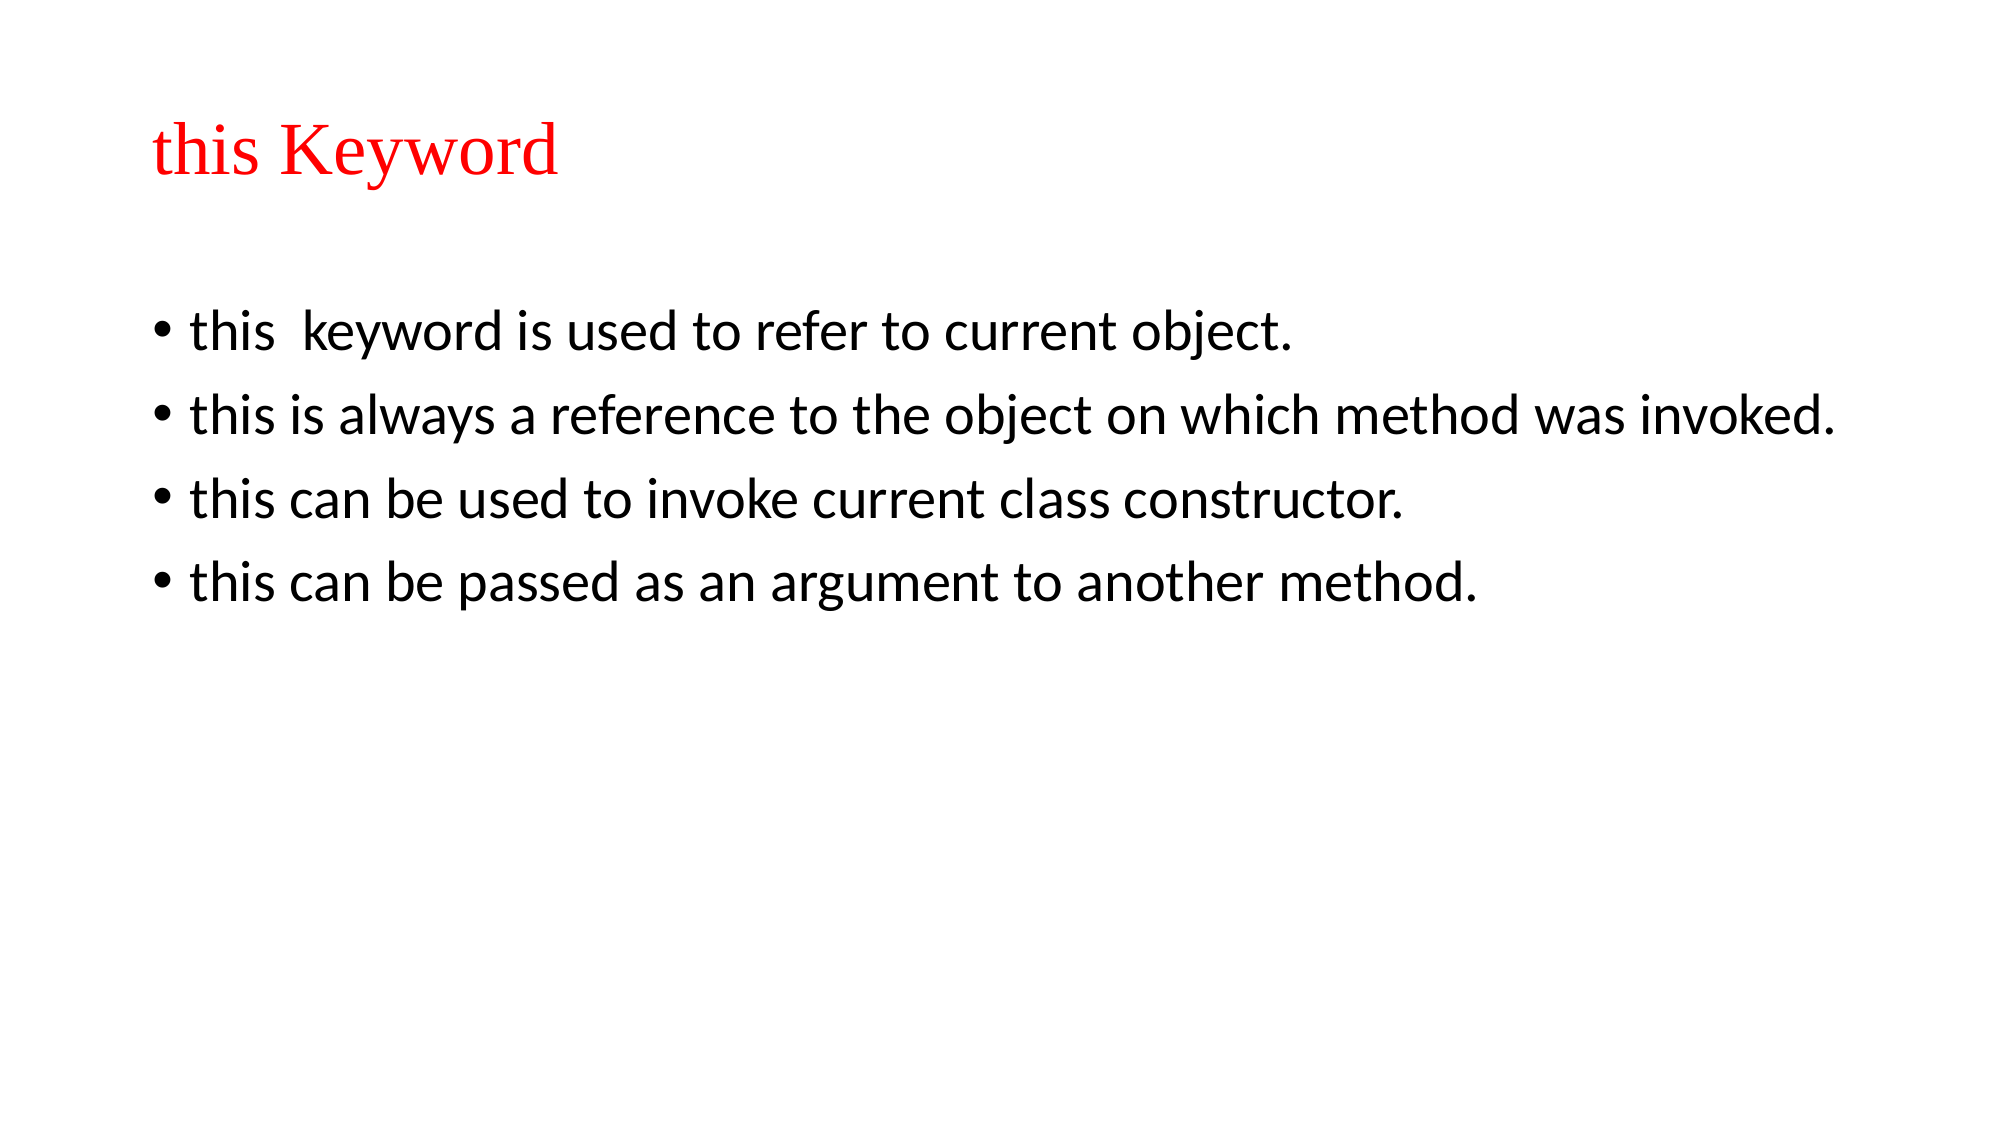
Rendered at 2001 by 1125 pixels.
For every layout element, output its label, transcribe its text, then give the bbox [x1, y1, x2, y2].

title this Keyword [137, 59, 1863, 241]
list this keyword is used to refer to current object. this is always a reference to the object on which method was invoked. this can be used to invoke current class constructor. this can be passed as an argument to another method. [137, 292, 1863, 1014]
